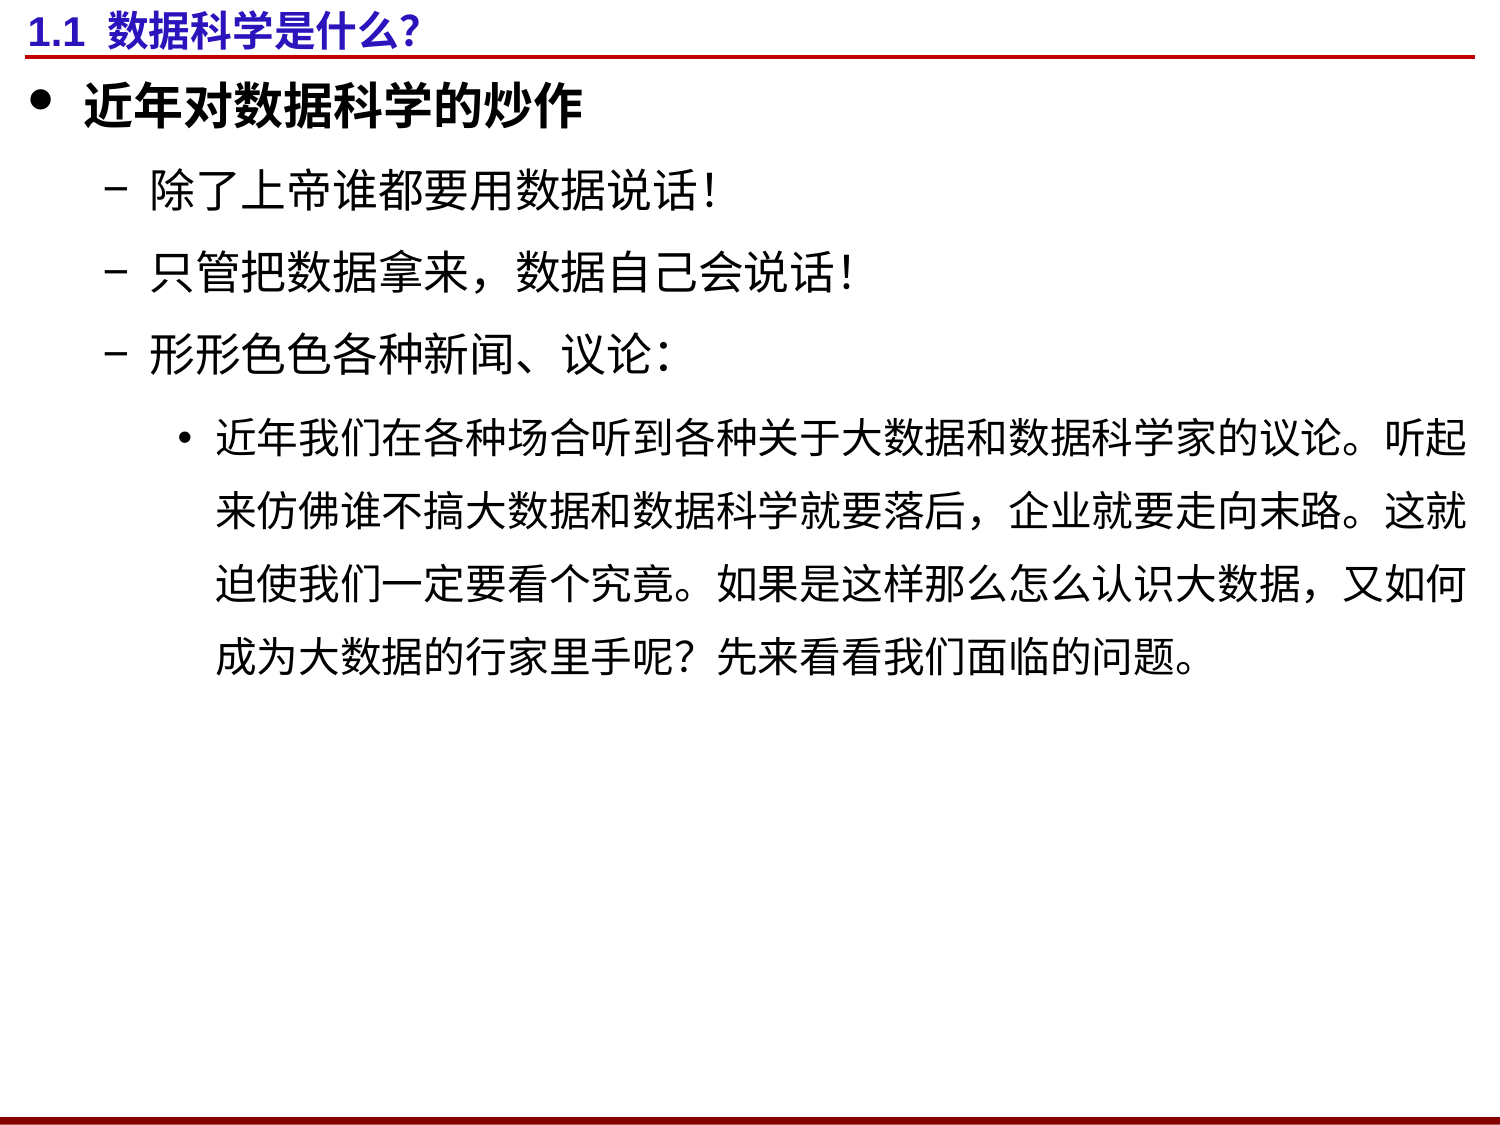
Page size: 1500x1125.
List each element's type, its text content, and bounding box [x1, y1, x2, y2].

list 近年对数据科学的炒作 除了上帝谁都要用数据说话！ 只管把数据拿来，数据自己会说话！ 形形色色各种新闻、议论： 近年我们在各种场合听到各种关于大数据和数据科学家的议论。听起来仿佛谁不搞大数据和数据科学就要落后，企业就要走向末路。这就迫使我们一定要看个究竟。如果是这样那么怎么认识大数据，又如何成为大数据的行家里手呢？先来看看我们面临的问题。 [12, 54, 1488, 1113]
title 1.1 数据科学是什么？ [12, 6, 1304, 53]
